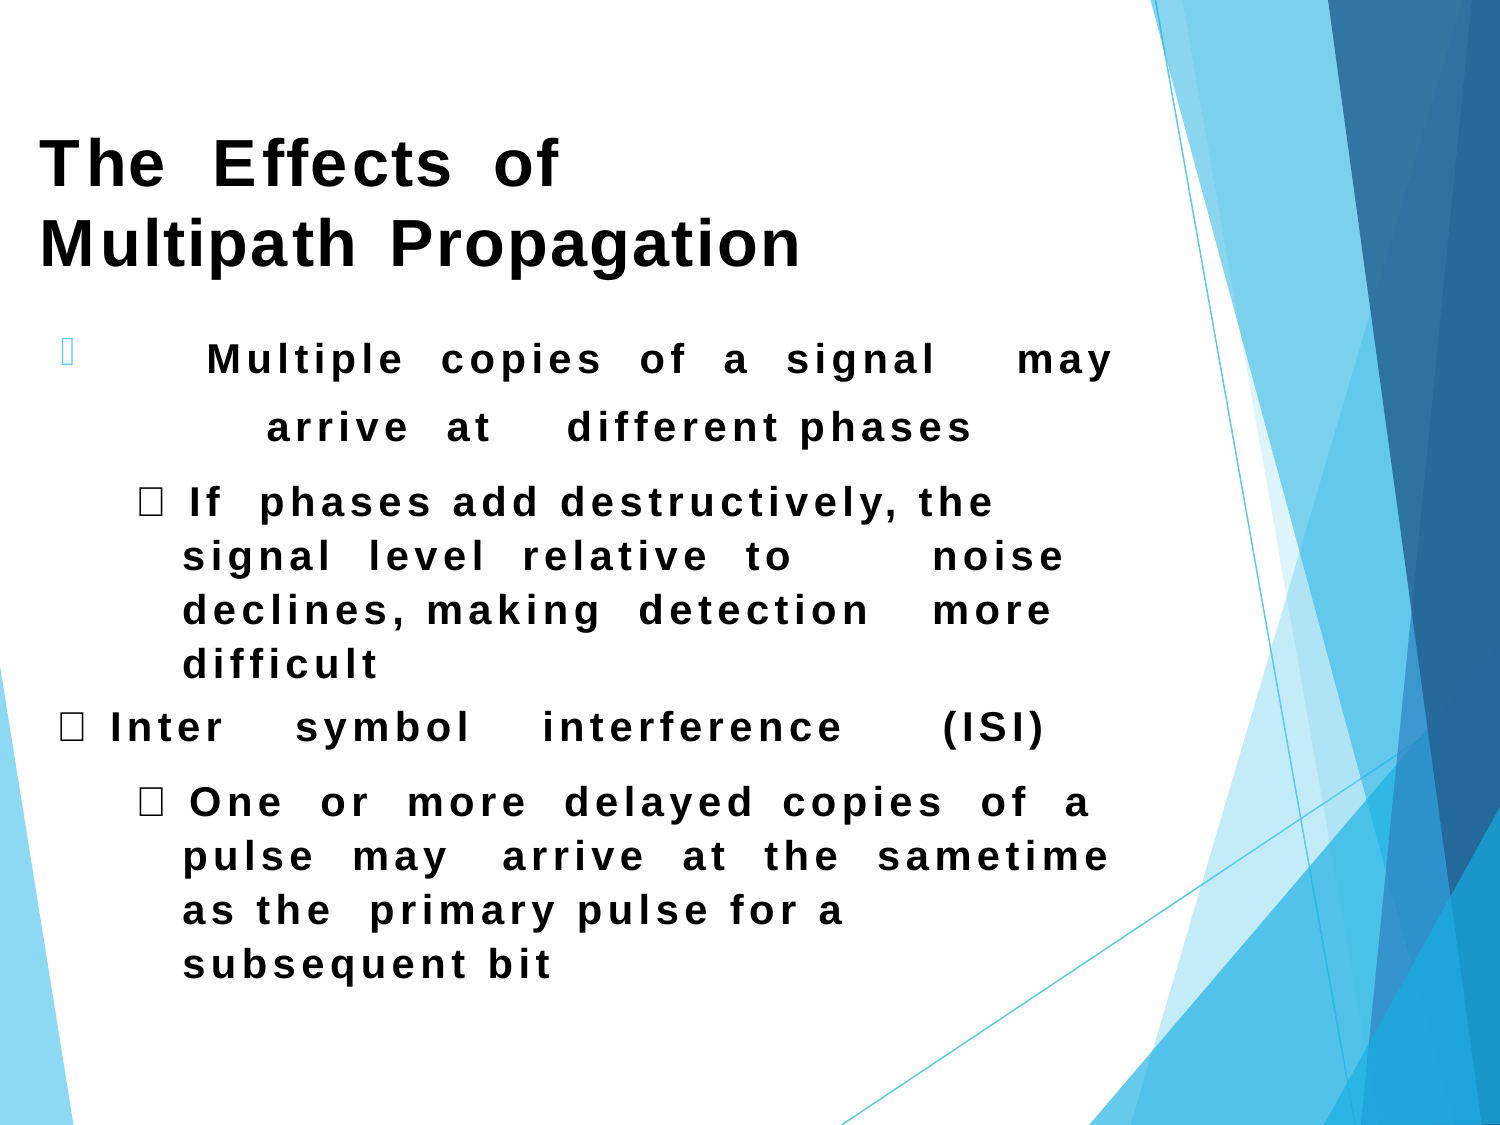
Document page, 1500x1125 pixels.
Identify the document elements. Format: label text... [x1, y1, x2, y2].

title The Effects of Multipath Propagation [37, 117, 914, 308]
text_box  Multiple copies of a signal may arrive at different phases  If phases add destructively, the signal level relative to noise declines, making detection more difficult  Inter symbol interference (ISI)  One or more delayed copies of a pulse may arrive at the sametime as the primary pulse for a subsequent bit [56, 314, 1156, 988]
